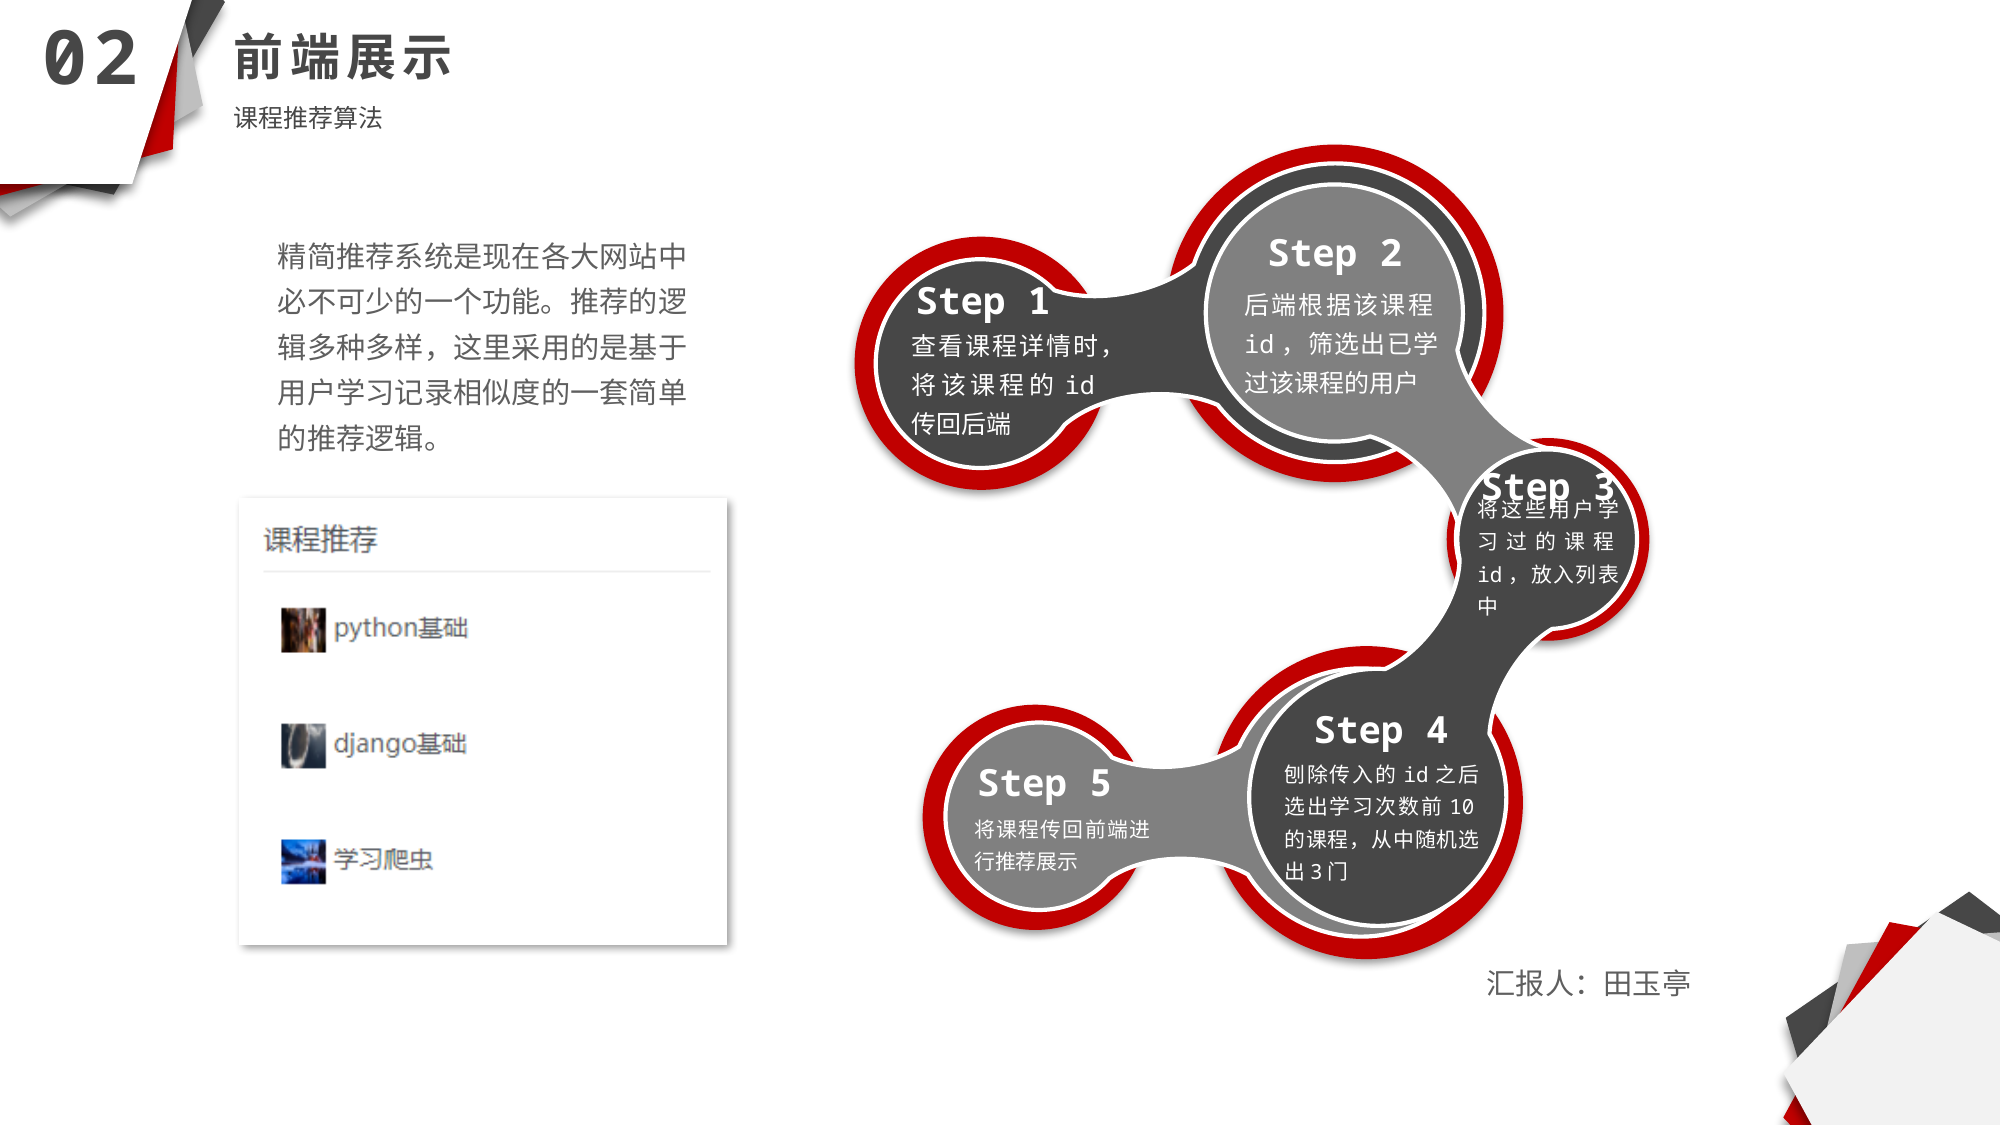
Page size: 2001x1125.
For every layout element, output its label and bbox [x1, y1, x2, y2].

picture [239, 498, 727, 945]
text_box [0, 0, 2000, 1125]
